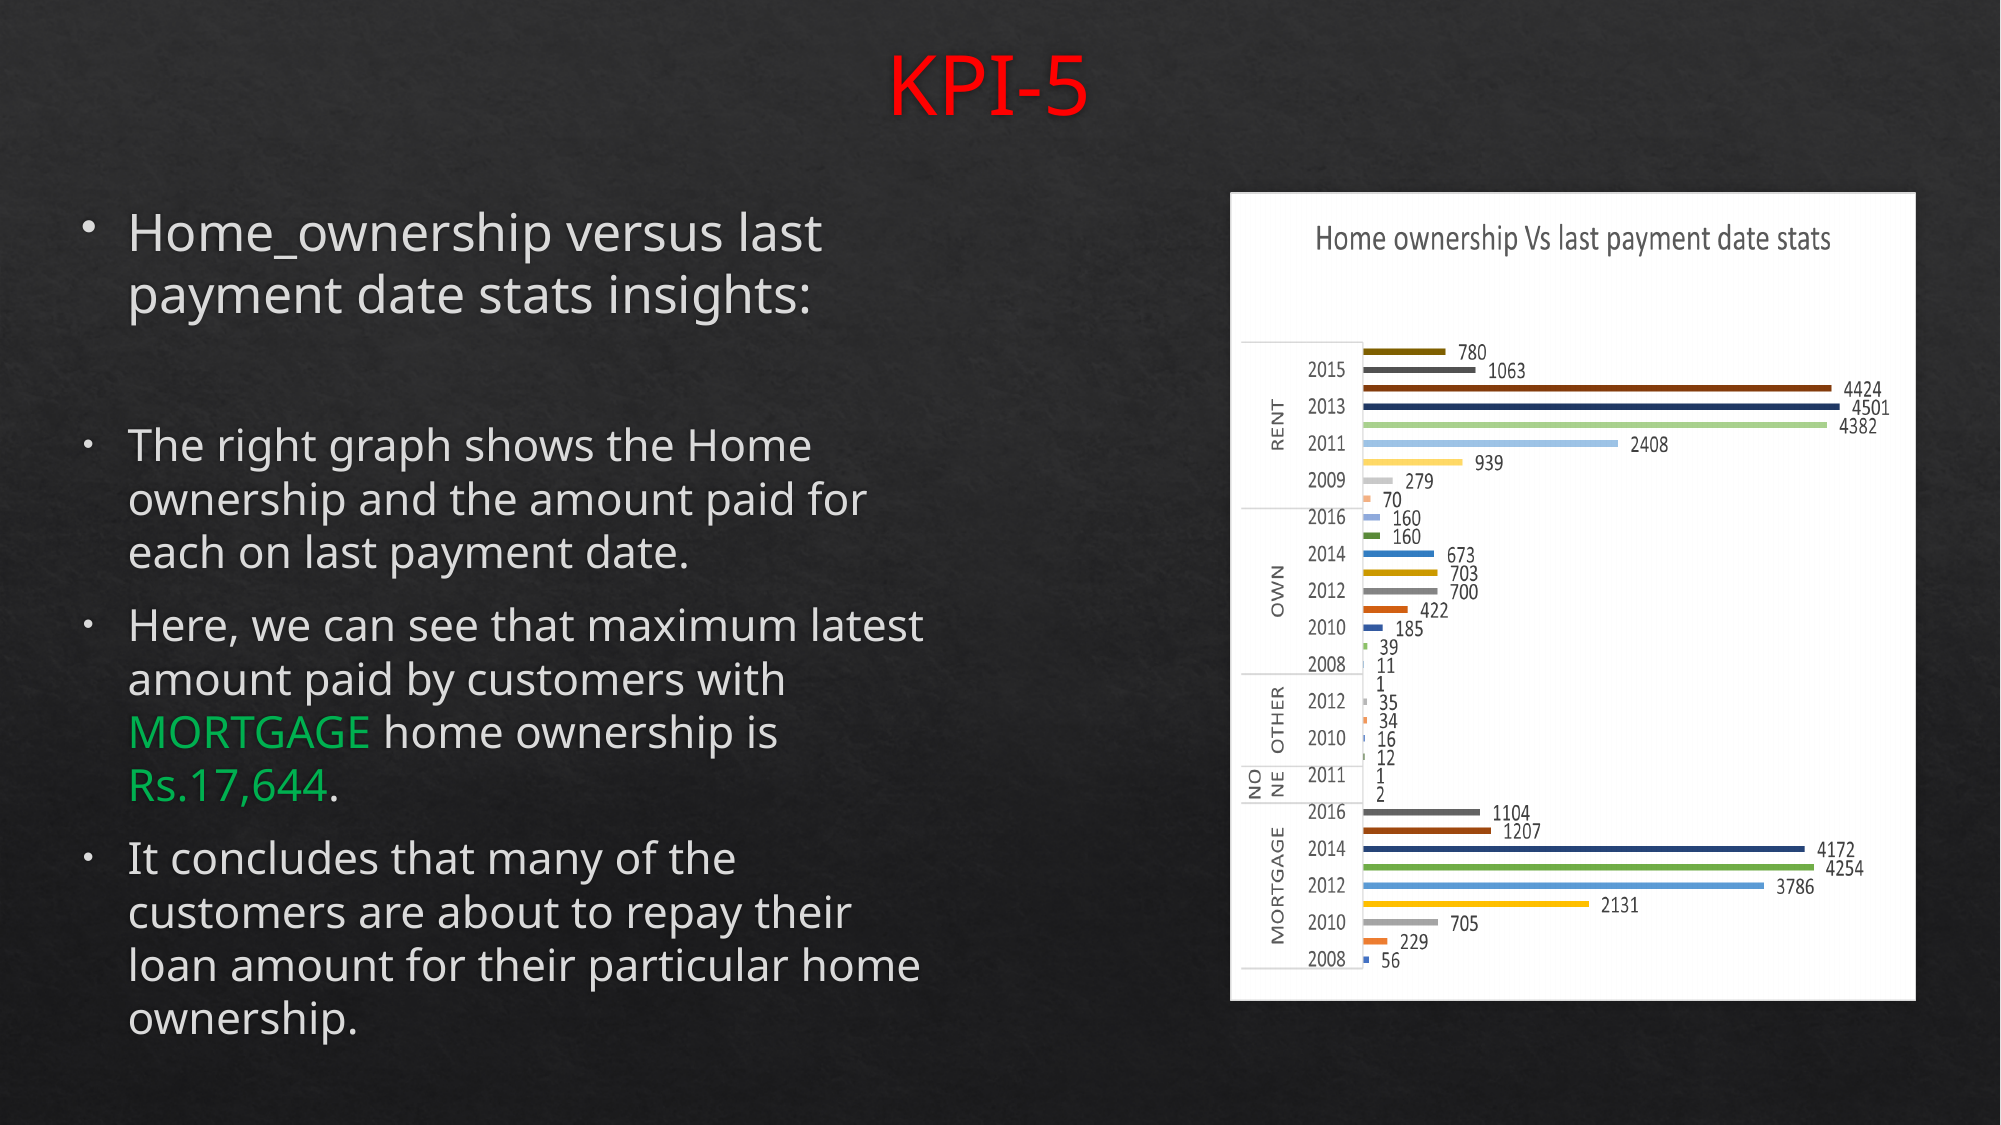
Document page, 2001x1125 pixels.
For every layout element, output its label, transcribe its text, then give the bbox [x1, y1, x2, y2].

picture [1230, 191, 1916, 1002]
title KPI-5 [62, 21, 1916, 143]
list Home_ownership versus last payment date stats insights: The right graph shows the Home ownership and the amount paid for each on last payment date. Here, we can see that maximum latest amount paid by customers with MORTGAGE home ownership is Rs.17,644. It concludes that many of the customers are about to repay their loan amount for their particular home ownership. [62, 192, 968, 1057]
